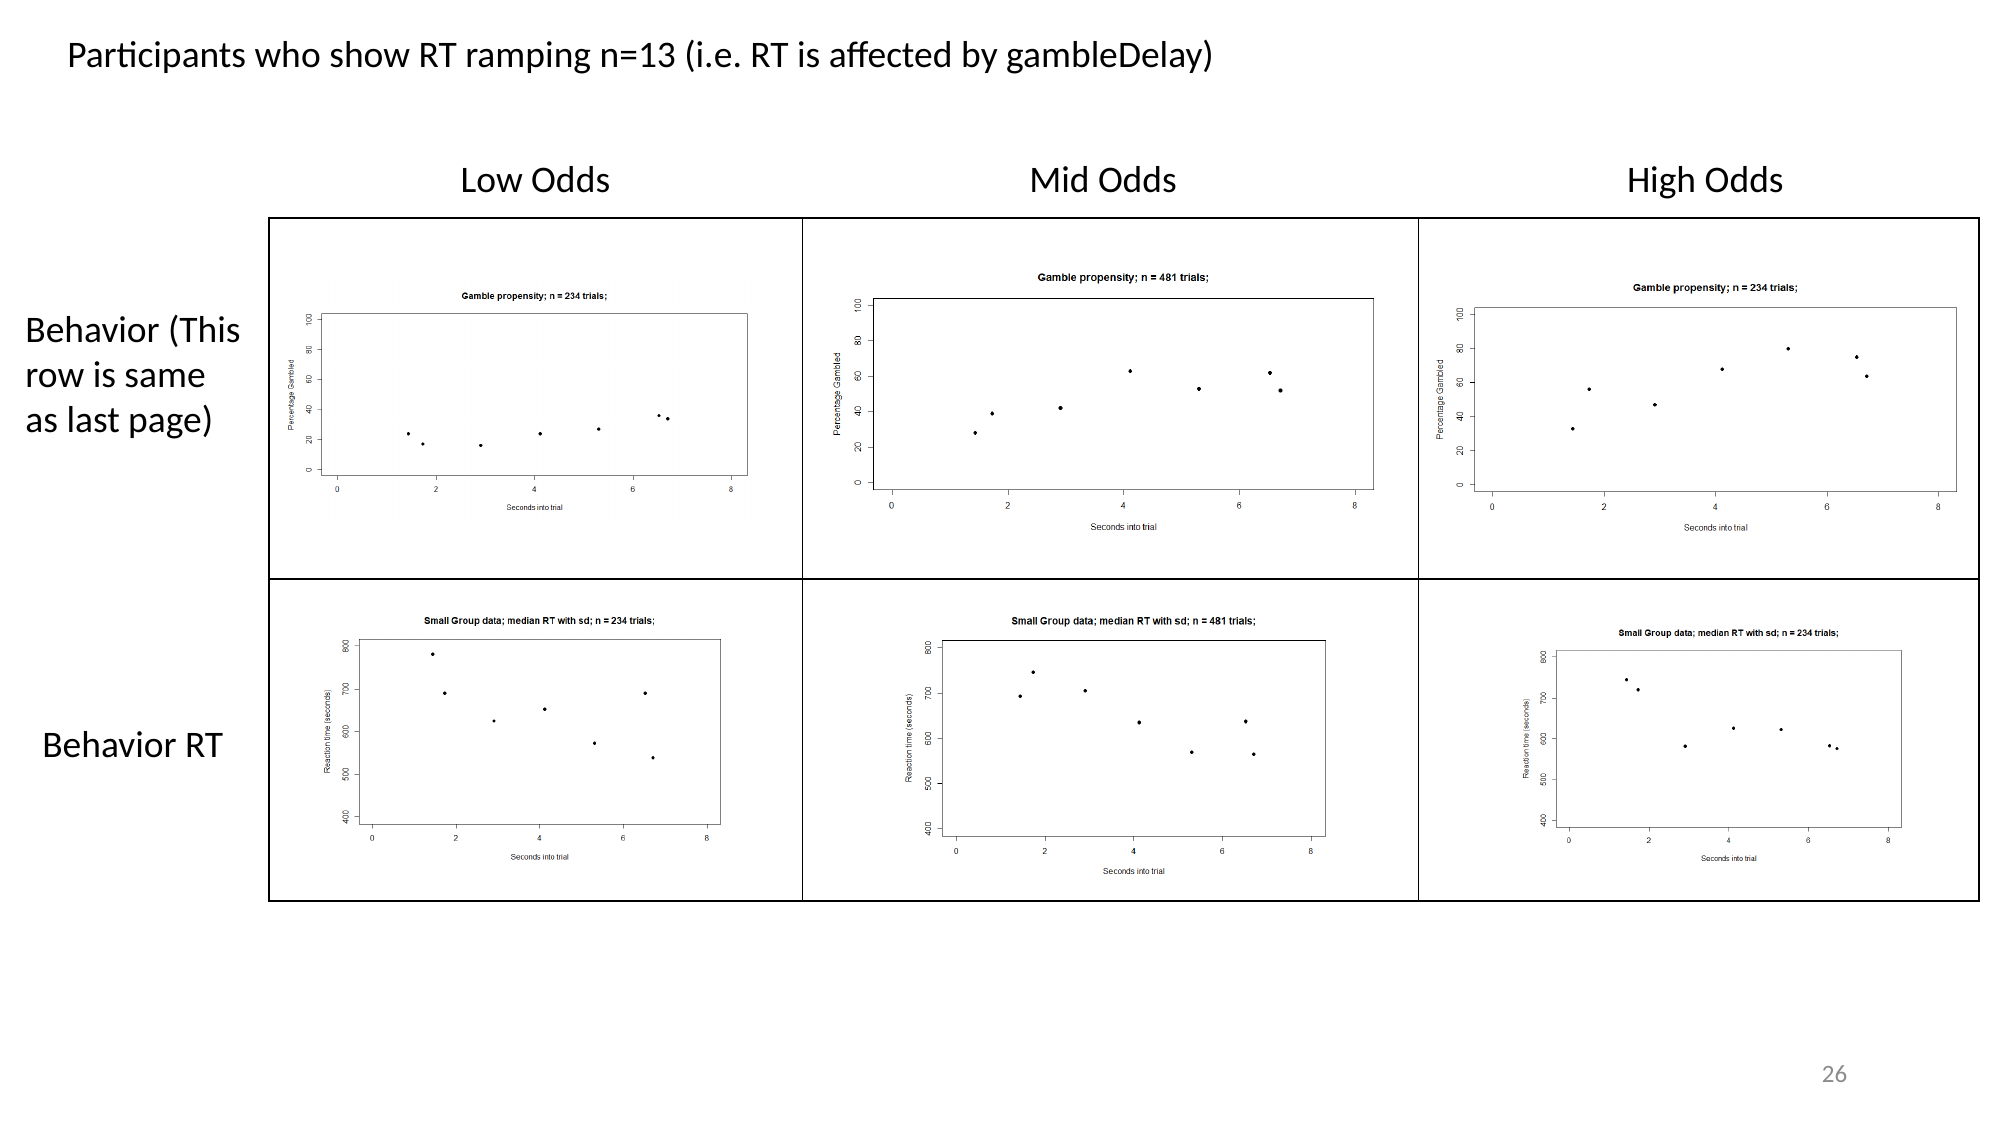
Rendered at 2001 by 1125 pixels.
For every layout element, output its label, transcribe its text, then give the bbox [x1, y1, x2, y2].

text_box High Odds [1612, 147, 1799, 208]
table_cell [270, 580, 802, 900]
text_box Low Odds [445, 147, 626, 208]
picture [830, 255, 1396, 543]
text_box Participants who show RT ramping n=13 (i.e. RT is affected by gambleDelay) [52, 22, 1231, 83]
picture [1433, 266, 1978, 543]
table_header [1419, 219, 1978, 578]
text_box Behavior RT [27, 712, 239, 773]
picture [1520, 614, 1920, 872]
picture [321, 601, 740, 871]
table_cell [803, 580, 1418, 900]
picture [285, 277, 766, 522]
table_header [803, 219, 1418, 578]
table_cell [1419, 580, 1978, 900]
table_header [270, 219, 802, 578]
text_box Behavior (This row is same as last page) [10, 297, 256, 448]
slide_number 26 [1412, 1042, 1863, 1103]
picture [902, 600, 1346, 886]
text_box Mid Odds [1014, 147, 1192, 208]
